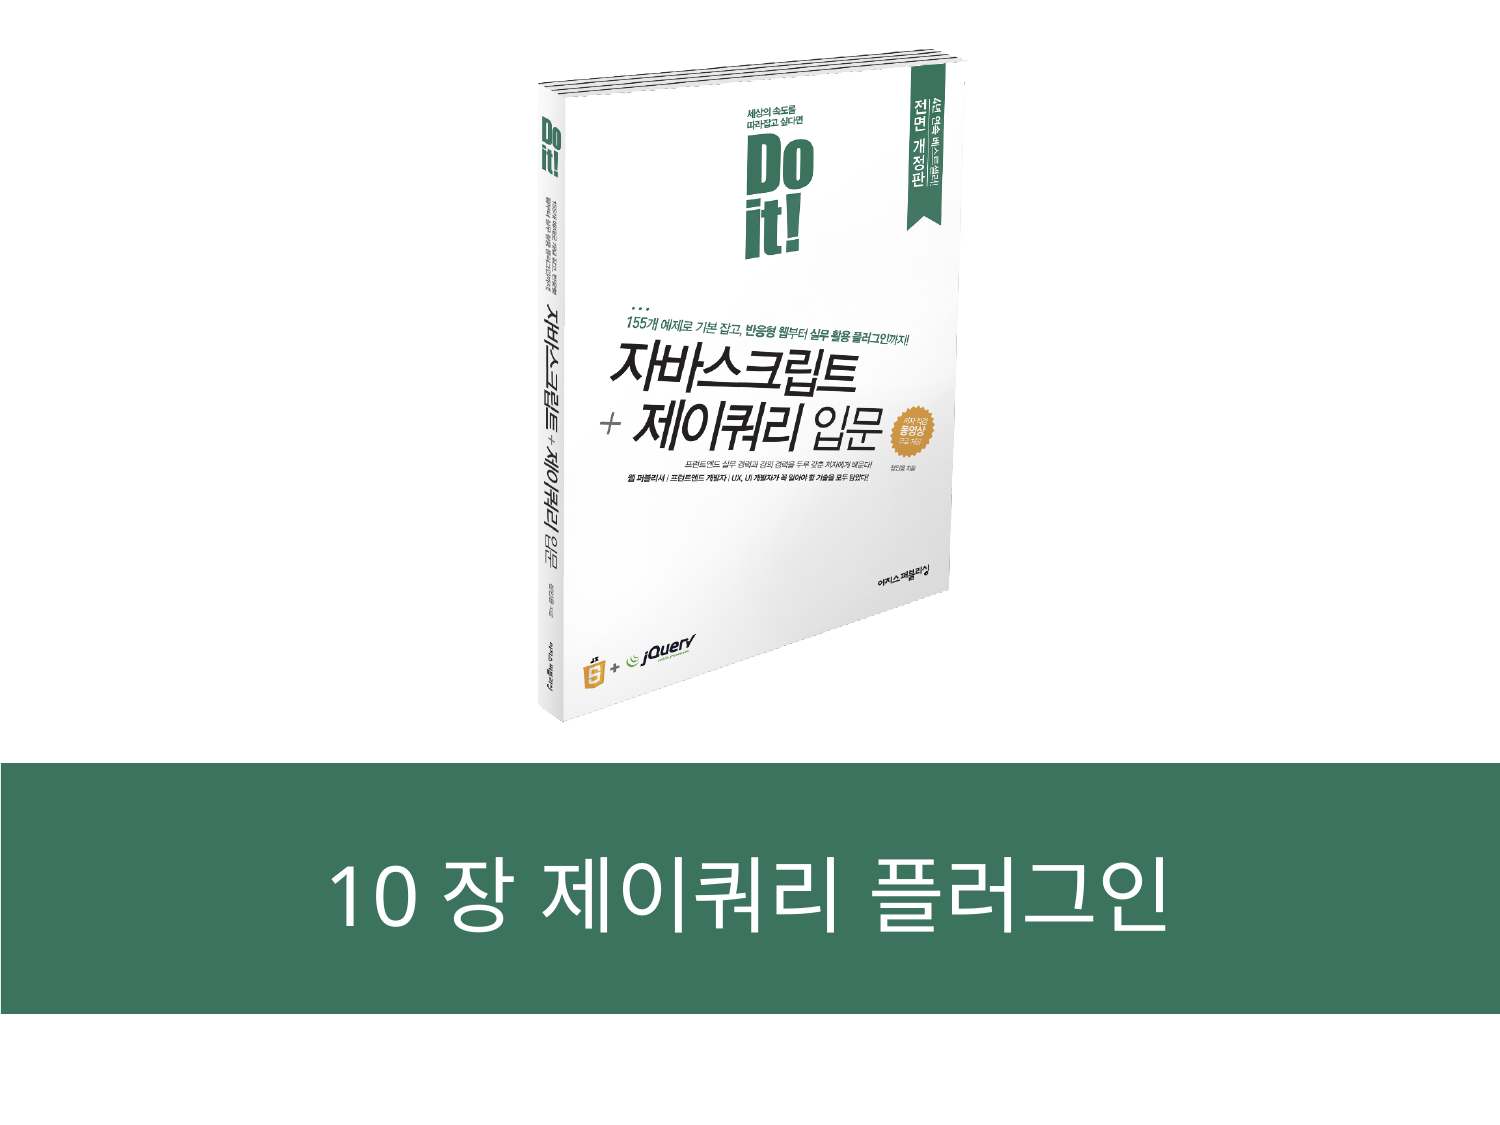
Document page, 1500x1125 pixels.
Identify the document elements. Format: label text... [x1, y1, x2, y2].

text_box 10장 제이쿼리 플러그인 [0, 836, 1500, 951]
text_box [0, 761, 1500, 836]
text_box [0, 951, 1500, 1016]
picture [507, 24, 993, 736]
